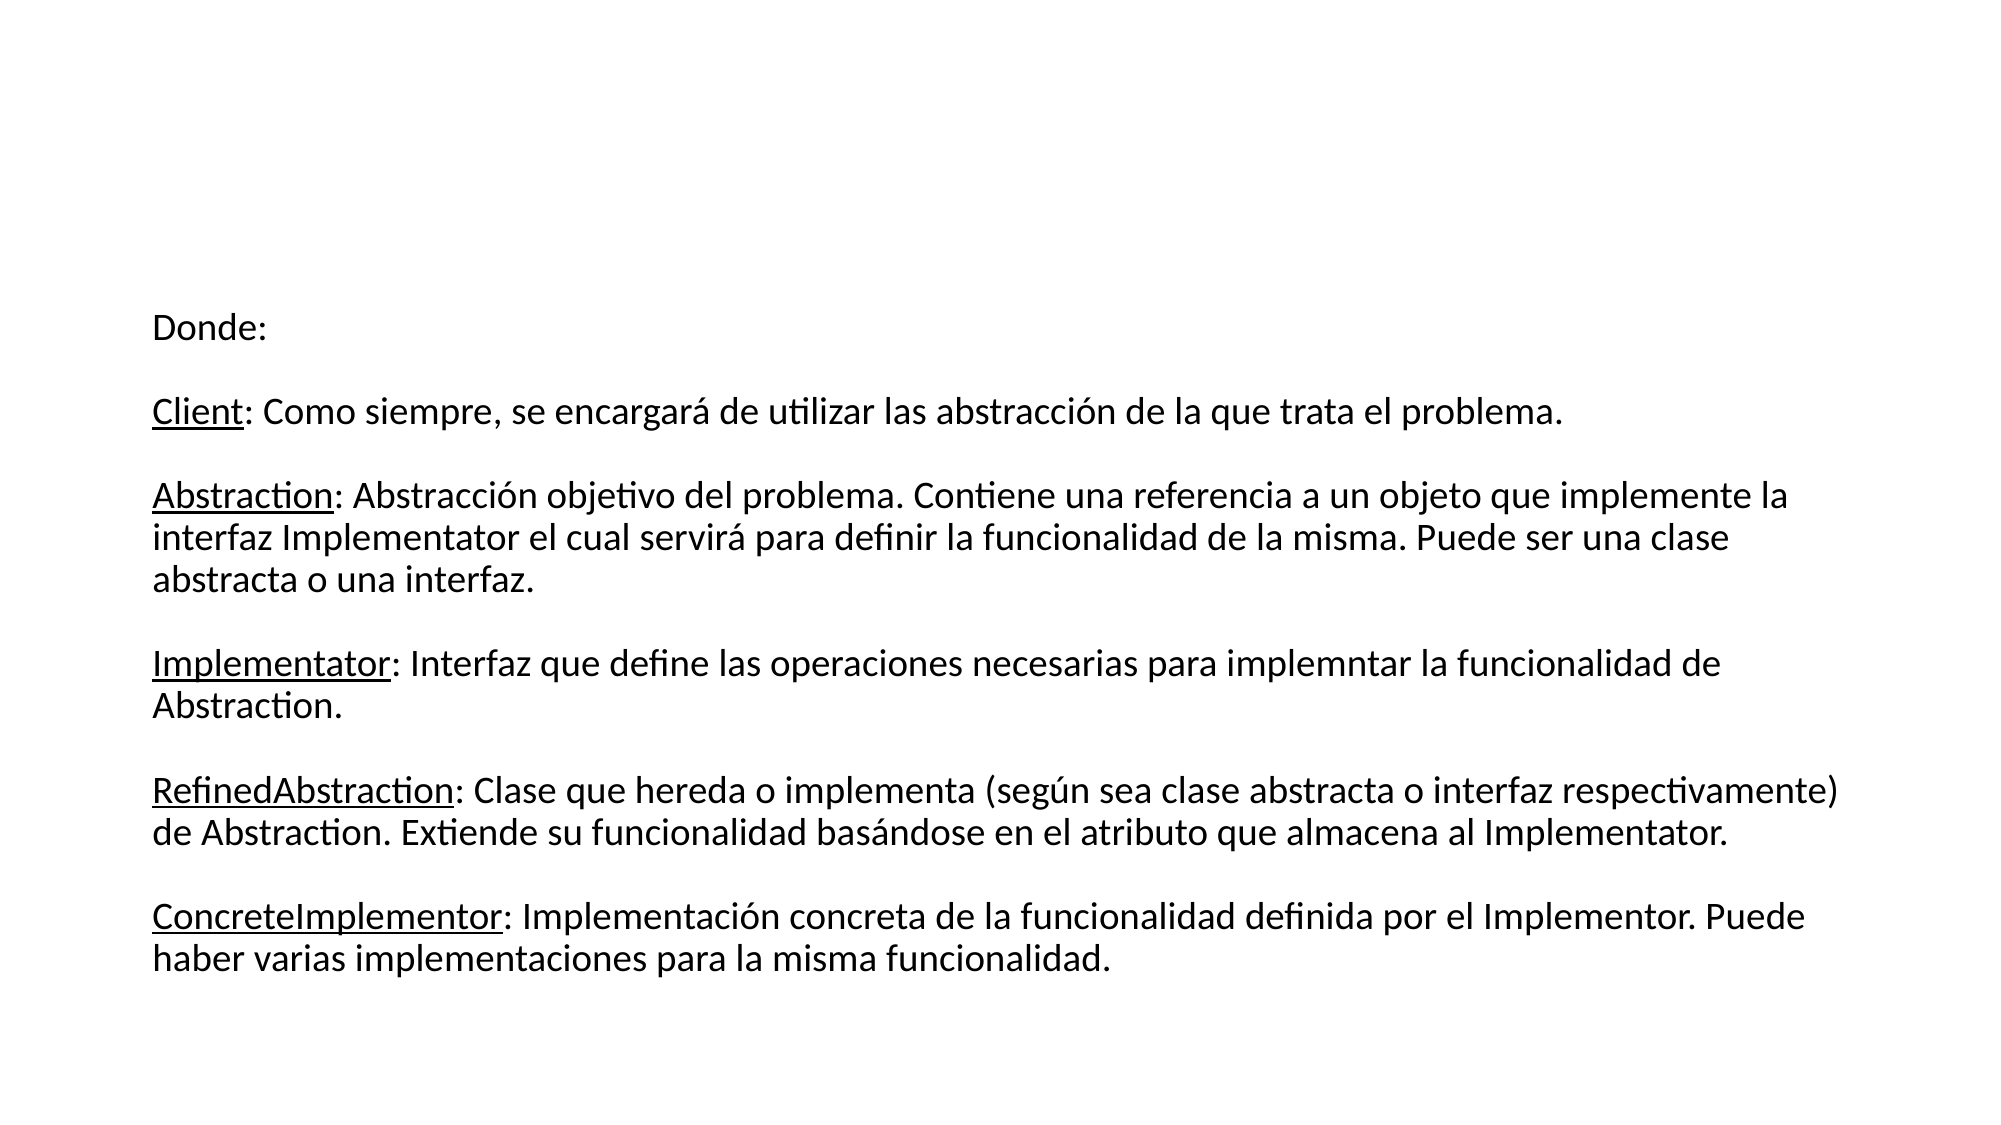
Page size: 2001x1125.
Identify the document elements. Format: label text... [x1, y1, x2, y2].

list Donde: Client: Como siempre, se encargará de utilizar las abstracción de la que trata el problema. Abstraction: Abstracción objetivo del problema. Contiene una referencia a un objeto que implemente la interfaz Implementator el cual servirá para definir la funcionalidad de la misma. Puede ser una clase abstracta o una interfaz. Implementator: Interfaz que define las operaciones necesarias para implemntar la funcionalidad de Abstraction. RefinedAbstraction: Clase que hereda o implementa (según sea clase abstracta o interfaz respectivamente) de Abstraction. Extiende su funcionalidad basándose en el atributo que almacena al Implementator. ConcreteImplementor: Implementación concreta de la funcionalidad definida por el Implementor. Puede haber varias implementaciones para la misma funcionalidad. [137, 299, 1863, 1014]
